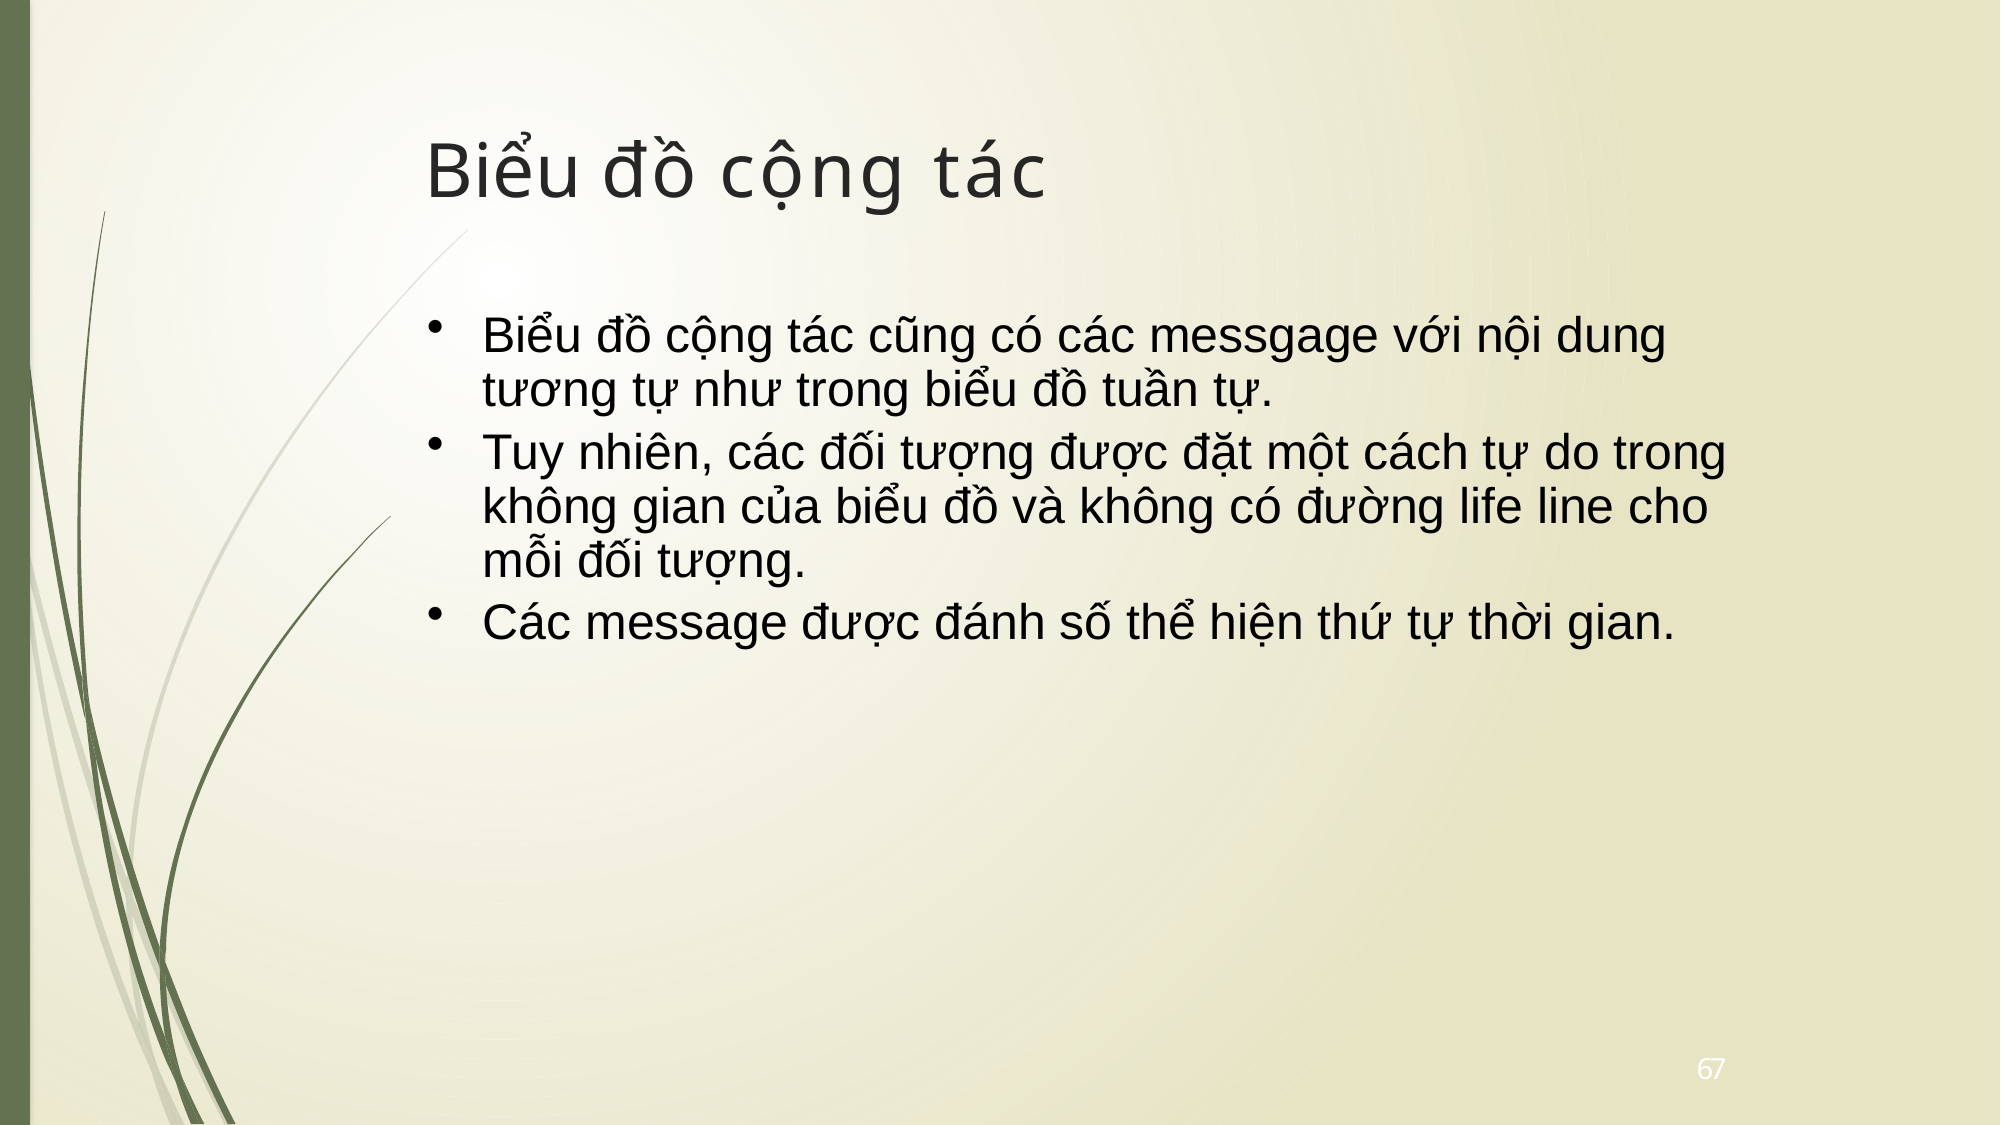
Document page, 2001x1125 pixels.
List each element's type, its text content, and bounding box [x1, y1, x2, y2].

text_box Biểu đồ cộng tác cũng có các messgage với nội dung tương tự như trong biểu đồ tuần tự. Tuy nhiên, các đối tượng được đặt một cách tự do trong không gian của biểu đồ và không có đường life line cho mỗi đối tượng. Các message được đánh số thể hiện thứ tự thời gian. [424, 299, 1763, 650]
text_box 67 [1694, 1048, 1729, 1086]
title Biểu đồ cộng tác [422, 119, 1163, 310]
